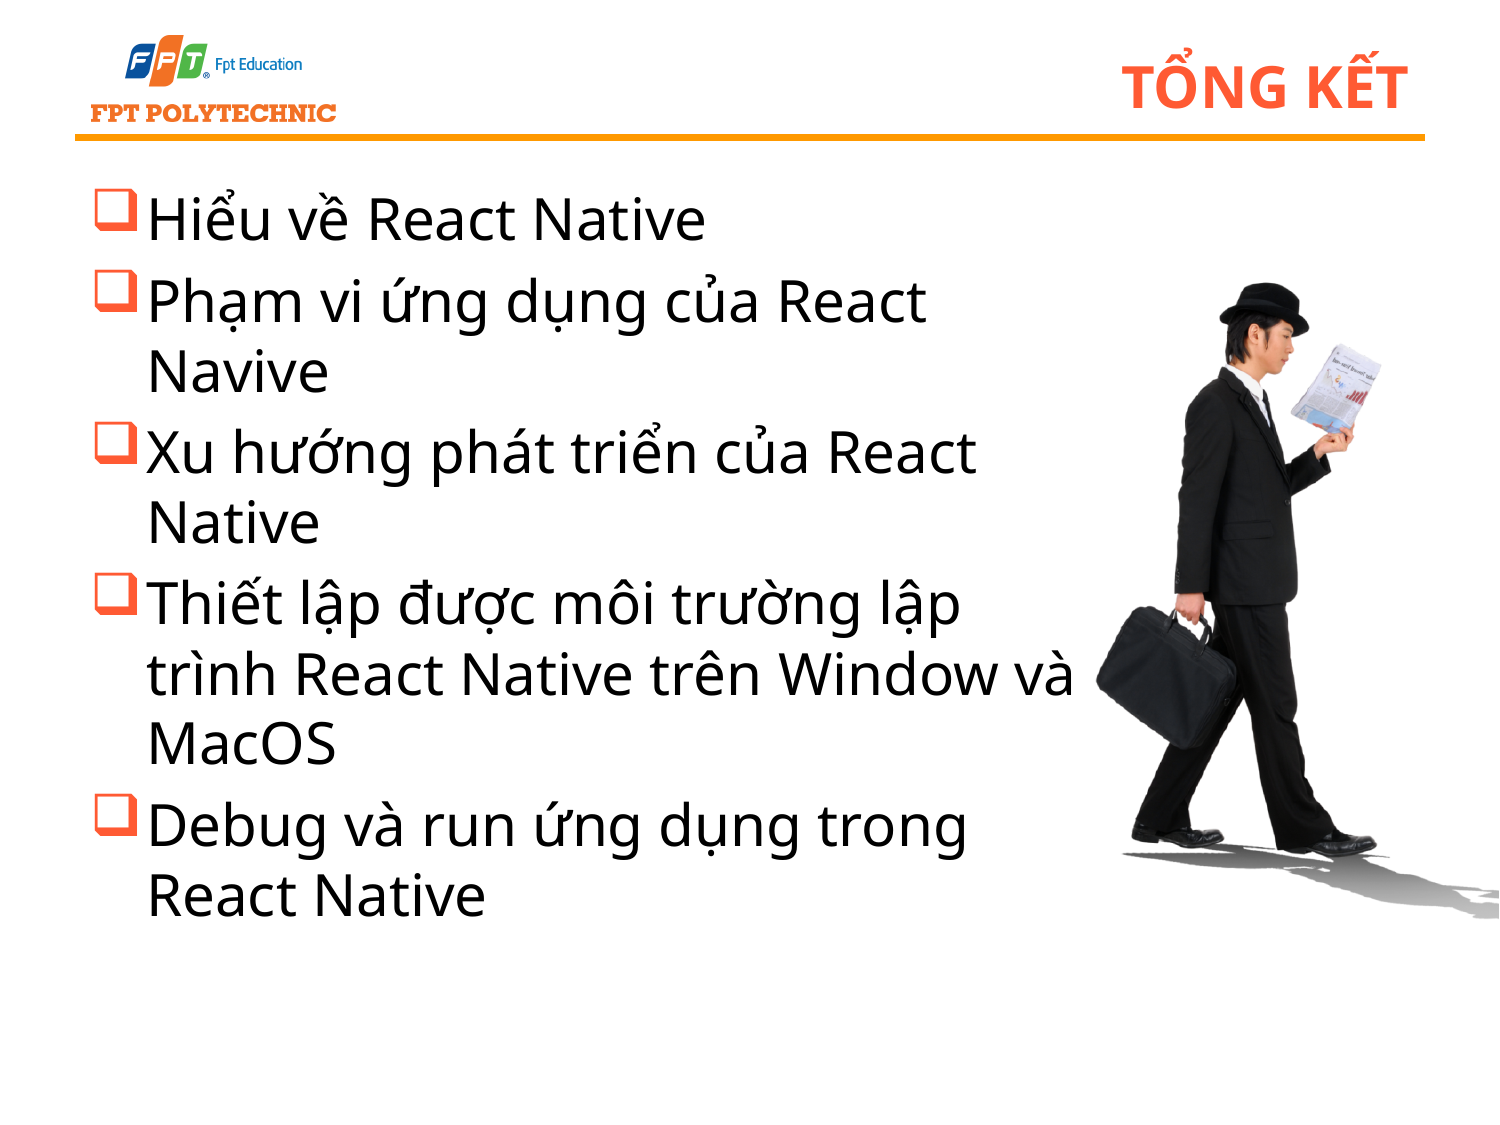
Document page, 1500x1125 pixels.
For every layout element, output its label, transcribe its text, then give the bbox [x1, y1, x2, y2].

picture [1067, 212, 1499, 938]
picture [91, 35, 338, 122]
list Hiểu về React Native Phạm vi ứng dụng của React Navive Xu hướng phát triển của React Native Thiết lập được môi trường lập trình React Native trên Window và MacOS Debug và run ứng dụng trong React Native [75, 174, 1100, 1038]
title Tổng kết [337, 45, 1425, 125]
